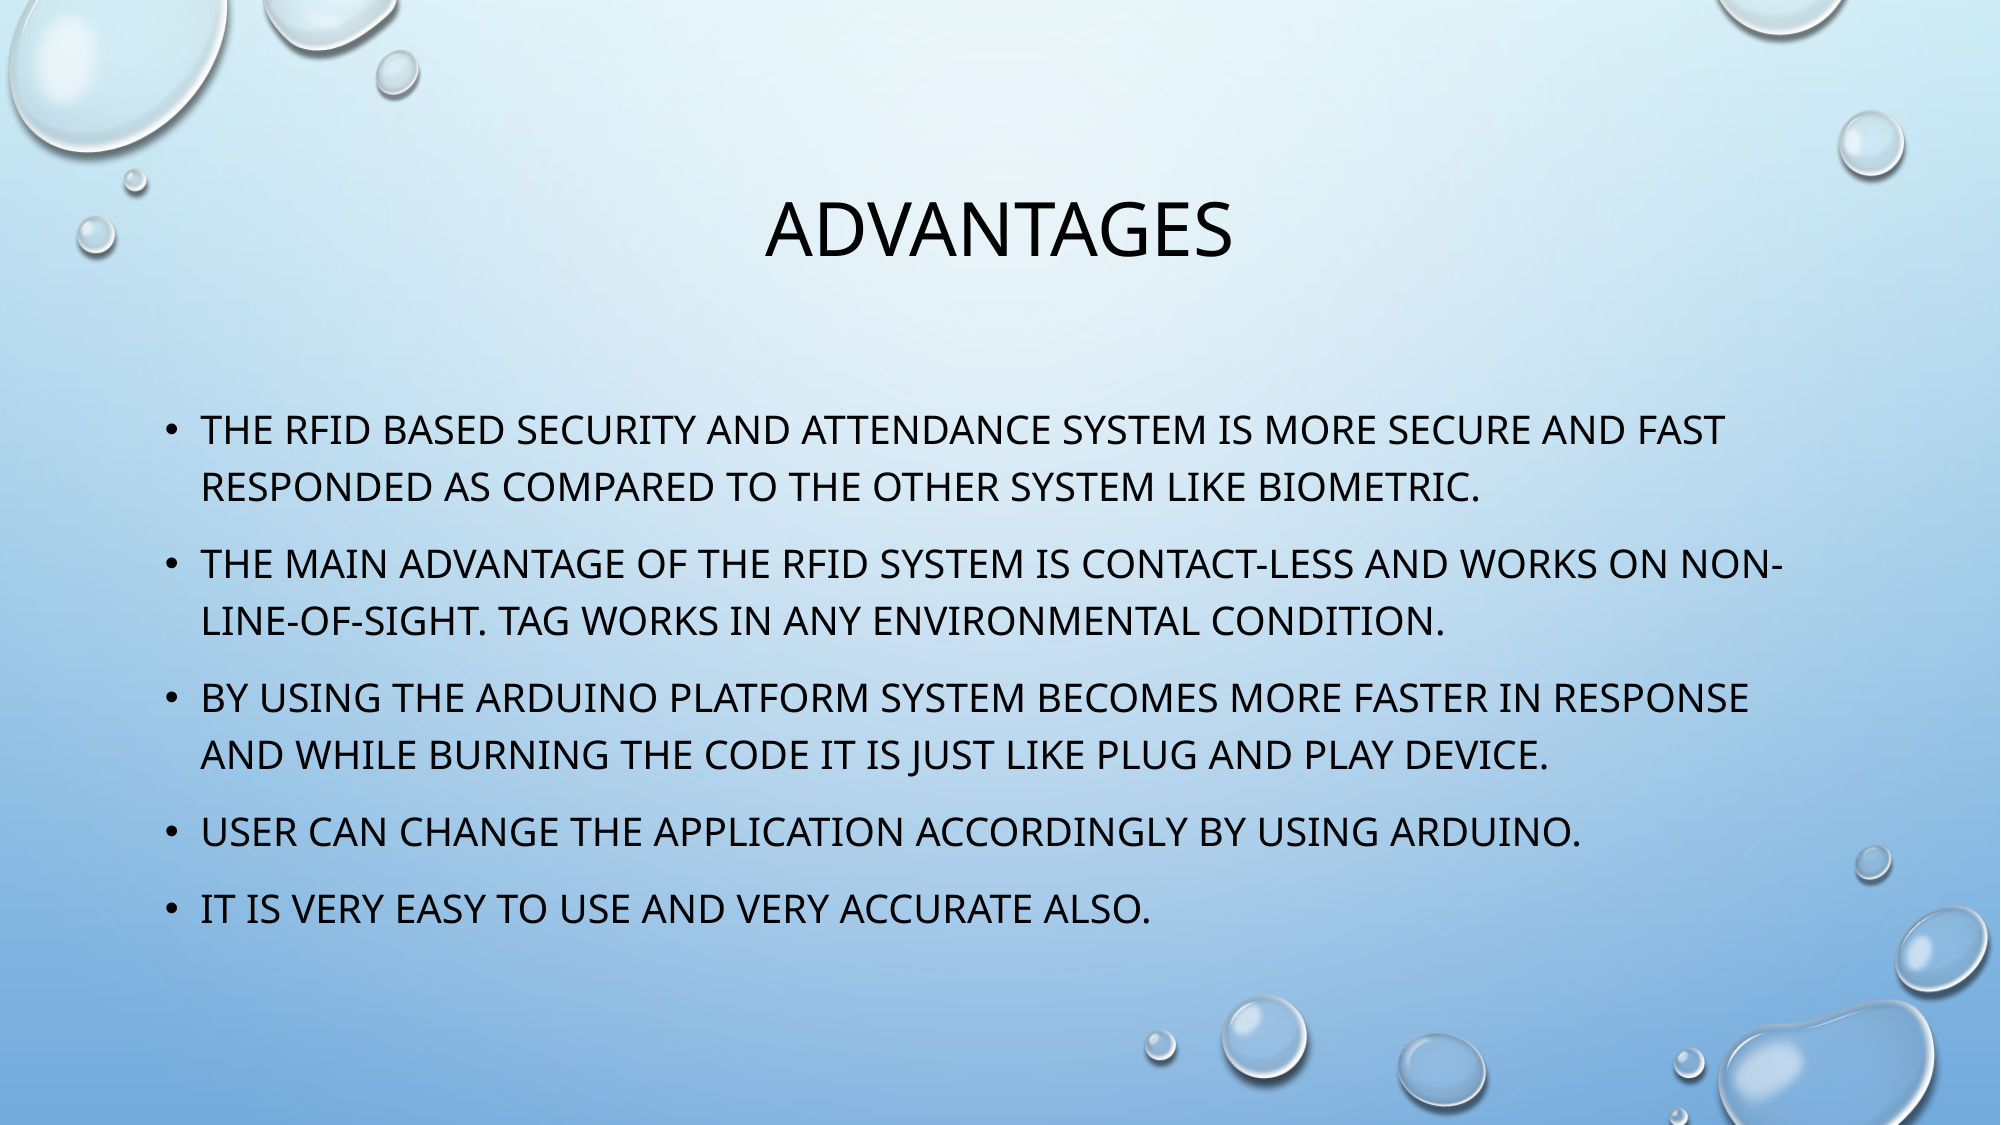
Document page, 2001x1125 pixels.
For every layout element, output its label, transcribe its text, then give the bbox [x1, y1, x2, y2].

picture [0, 0, 2000, 1125]
title Advantages [149, 101, 1851, 364]
list The RFID based security and attendance system is more secure and fast responded as compared to the other system like biometric. The main advantage of the RFID system is contact-less and works on non-line-of-sight. Tag works in any environmental condition. By using the Arduino platform system becomes more faster in response and while burning the code it is just like plug and play device. User can change the application accordingly by using Arduino. It is very easy to use and very accurate also. [149, 388, 1850, 950]
